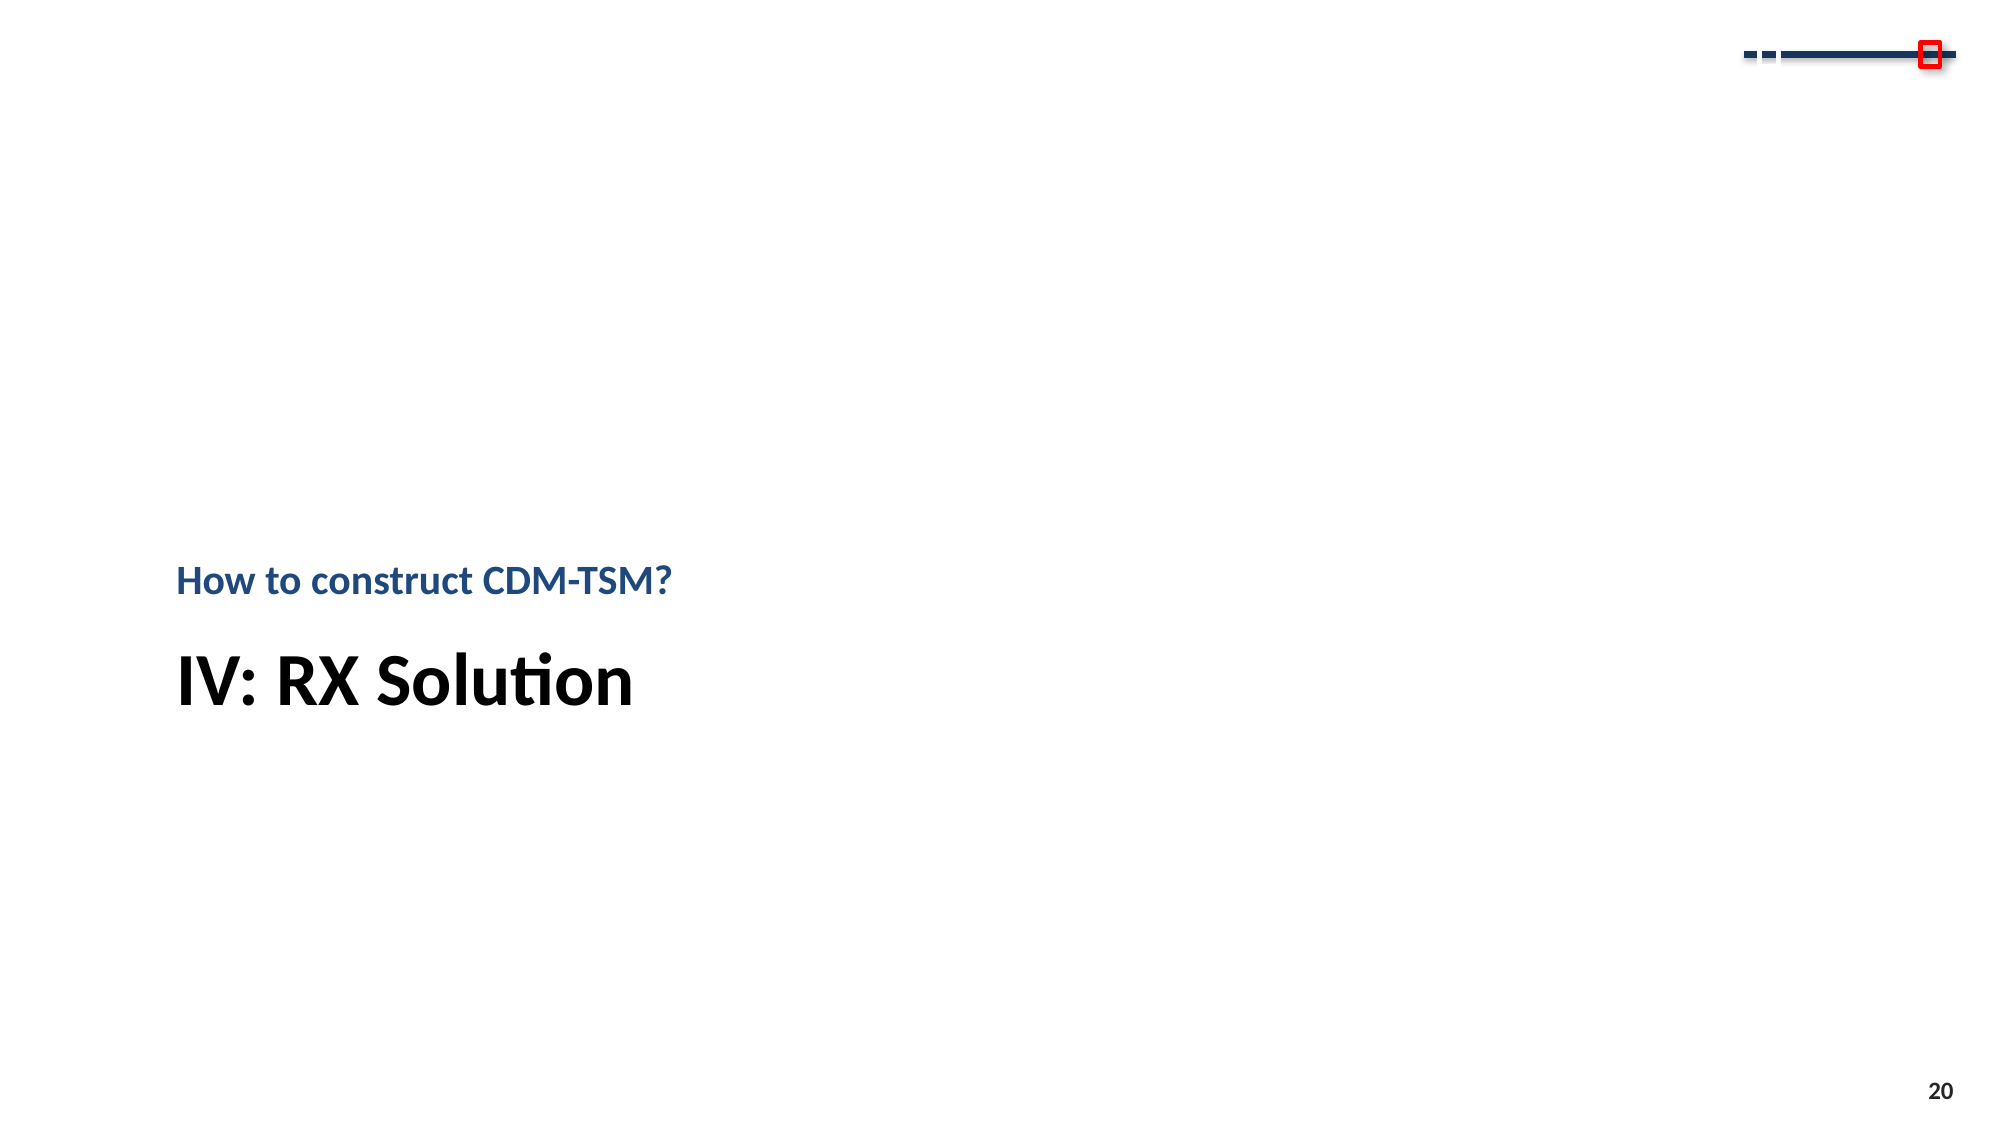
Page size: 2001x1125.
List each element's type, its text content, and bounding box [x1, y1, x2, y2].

slide_number 20 [1826, 1071, 1969, 1108]
subtitle How to construct CDM-TSM? [161, 444, 1863, 611]
title IV: RX Solution [161, 622, 1863, 836]
